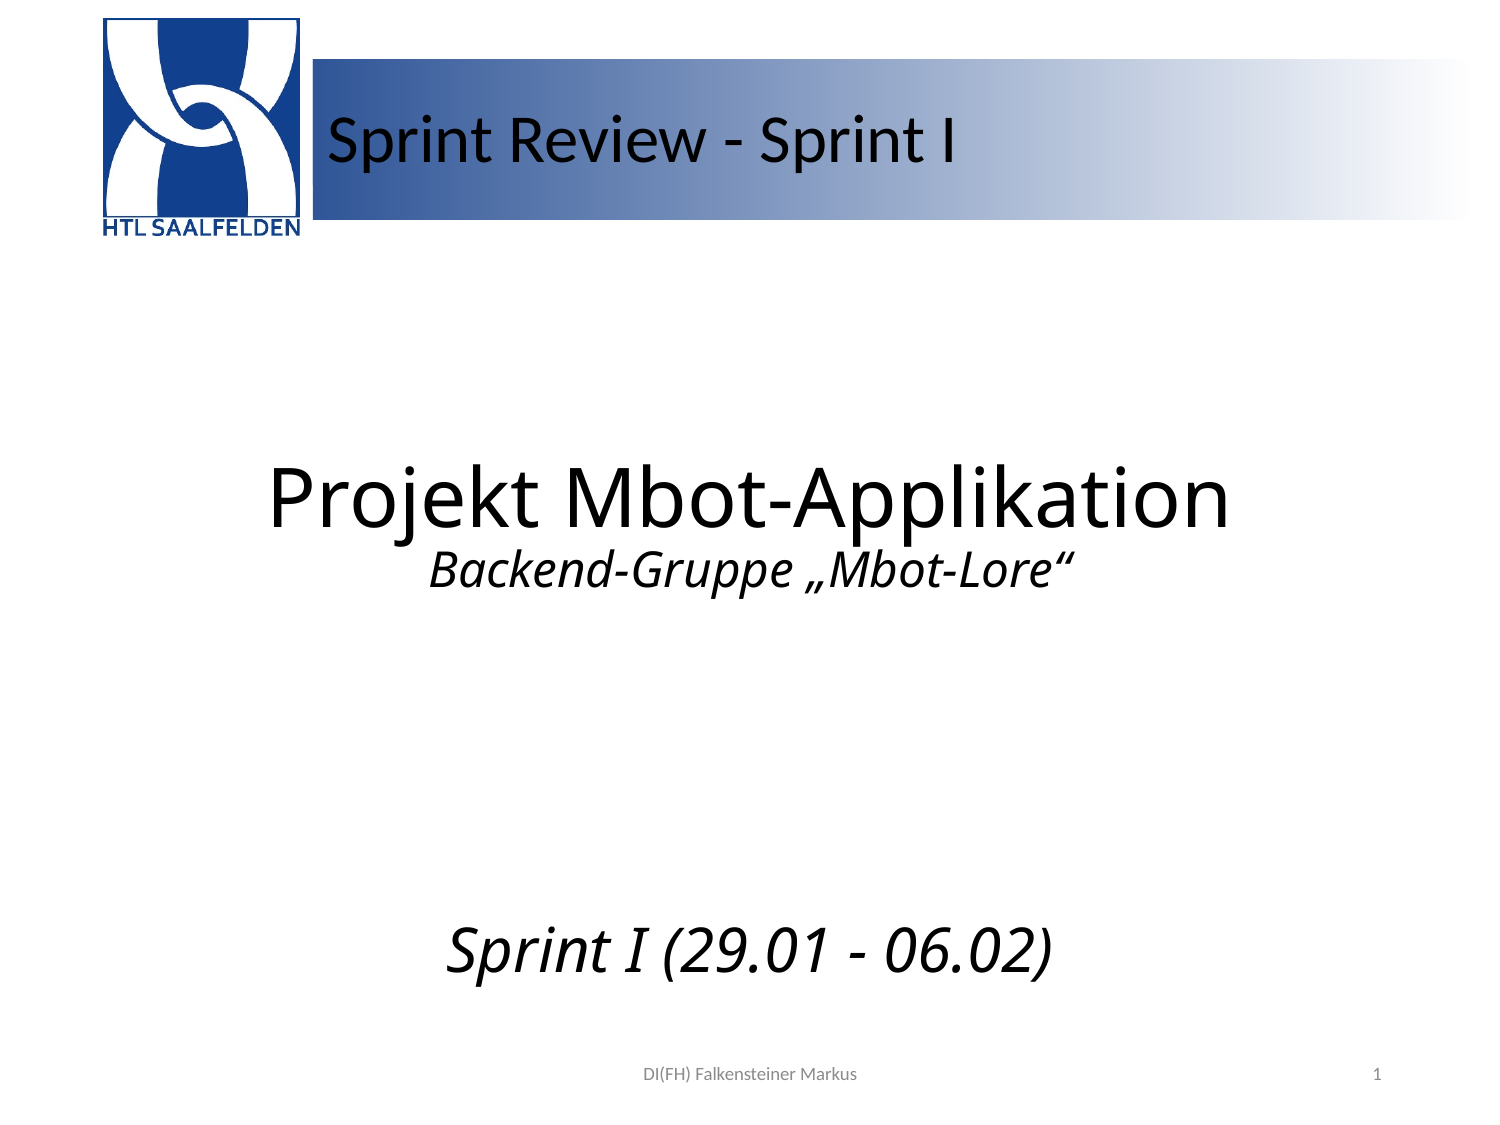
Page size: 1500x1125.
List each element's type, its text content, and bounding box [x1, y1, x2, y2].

picture [103, 18, 300, 236]
slide_number 1 [1059, 1042, 1397, 1103]
title Sprint Review - Sprint I [312, 59, 1471, 220]
footer DI(FH) Falkensteiner Markus [496, 1042, 1004, 1103]
text_box Projekt Mbot-Applikation Backend-Gruppe „Mbot-Lore“ Sprint I (29.01 - 06.02) [112, 349, 1388, 1000]
